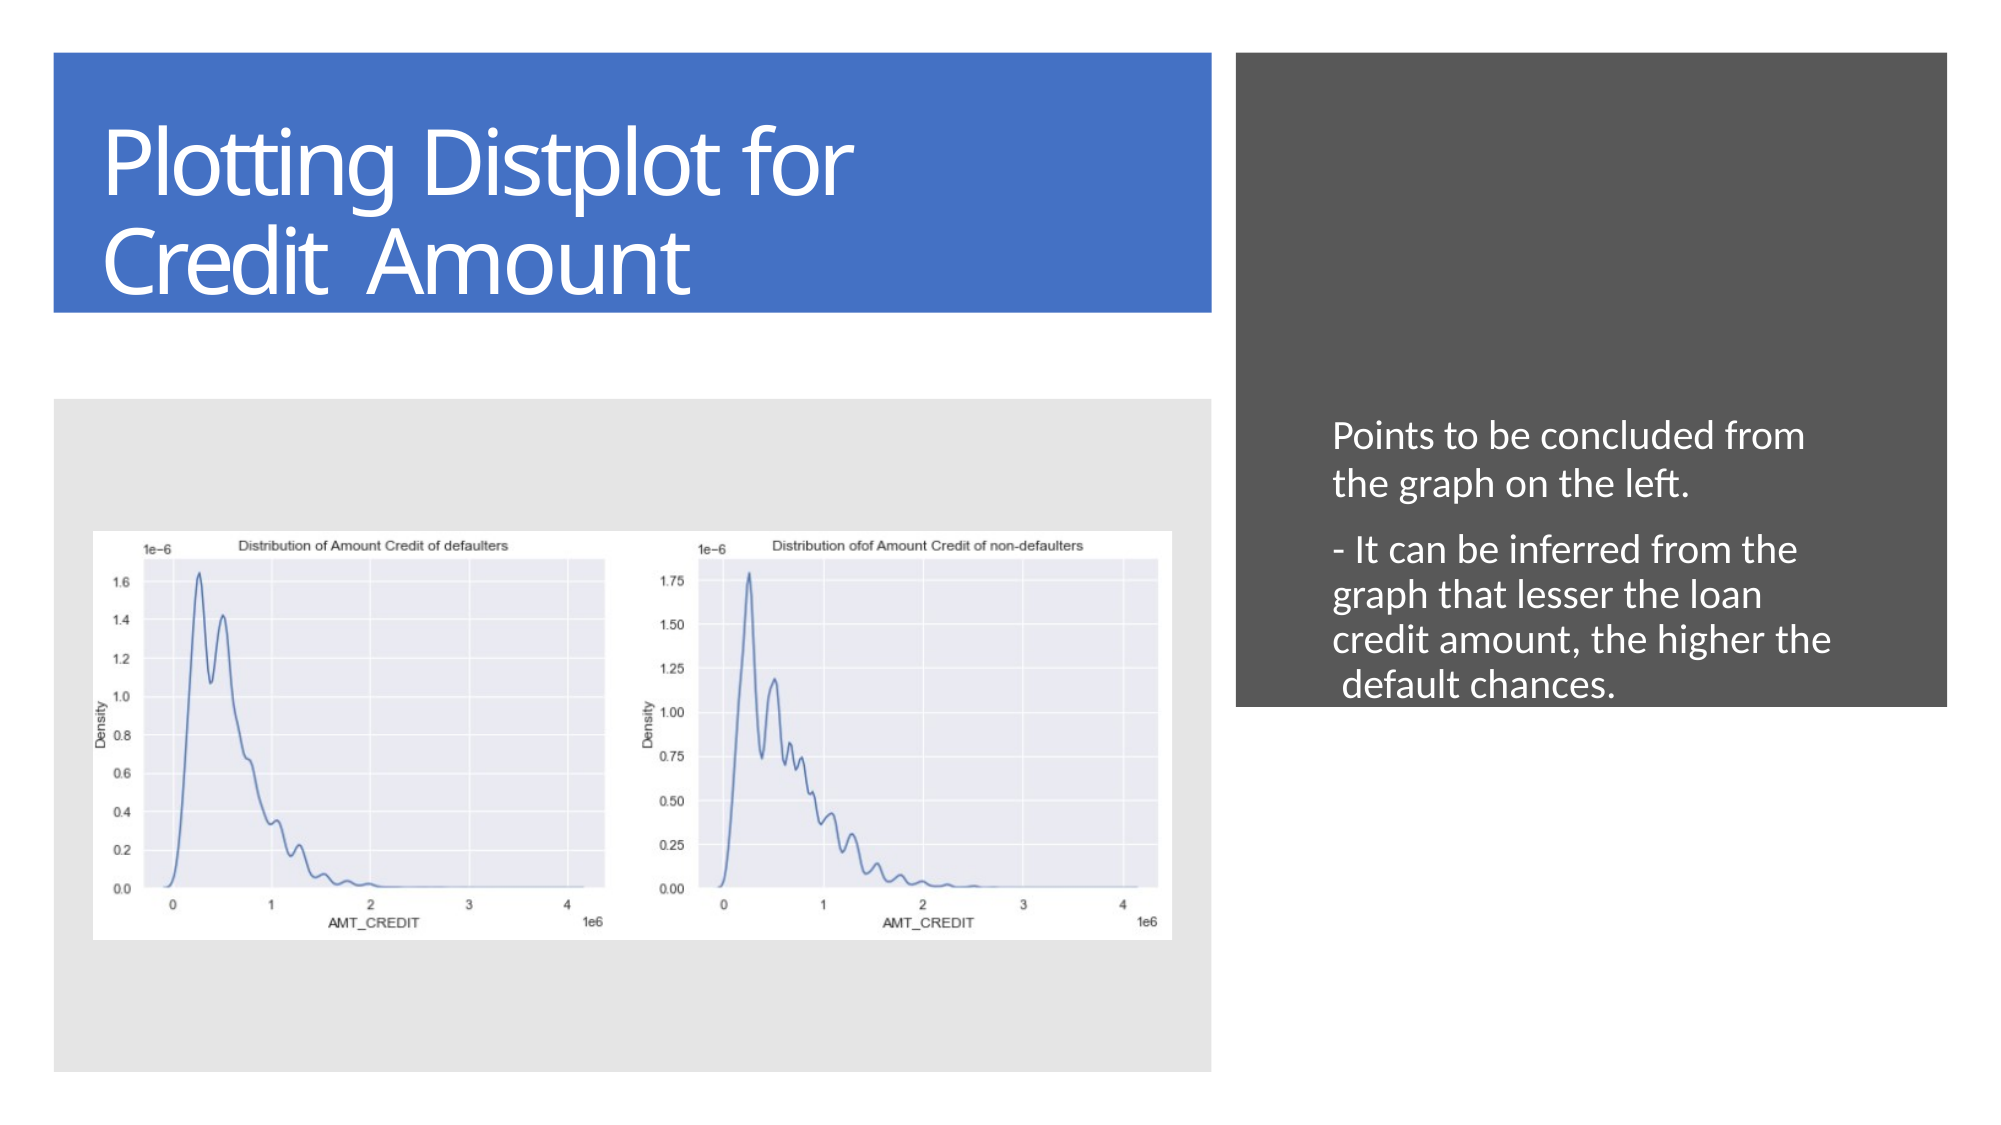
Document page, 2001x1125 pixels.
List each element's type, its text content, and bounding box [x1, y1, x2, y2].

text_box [53, 398, 1212, 1073]
text_box Points to be concluded from the graph on the left. - It can be inferred from the graph that lesser the loan credit amount, the higher the default chances. [1235, 52, 1948, 707]
title Plotting Distplot for Credit Amount [53, 52, 1212, 313]
